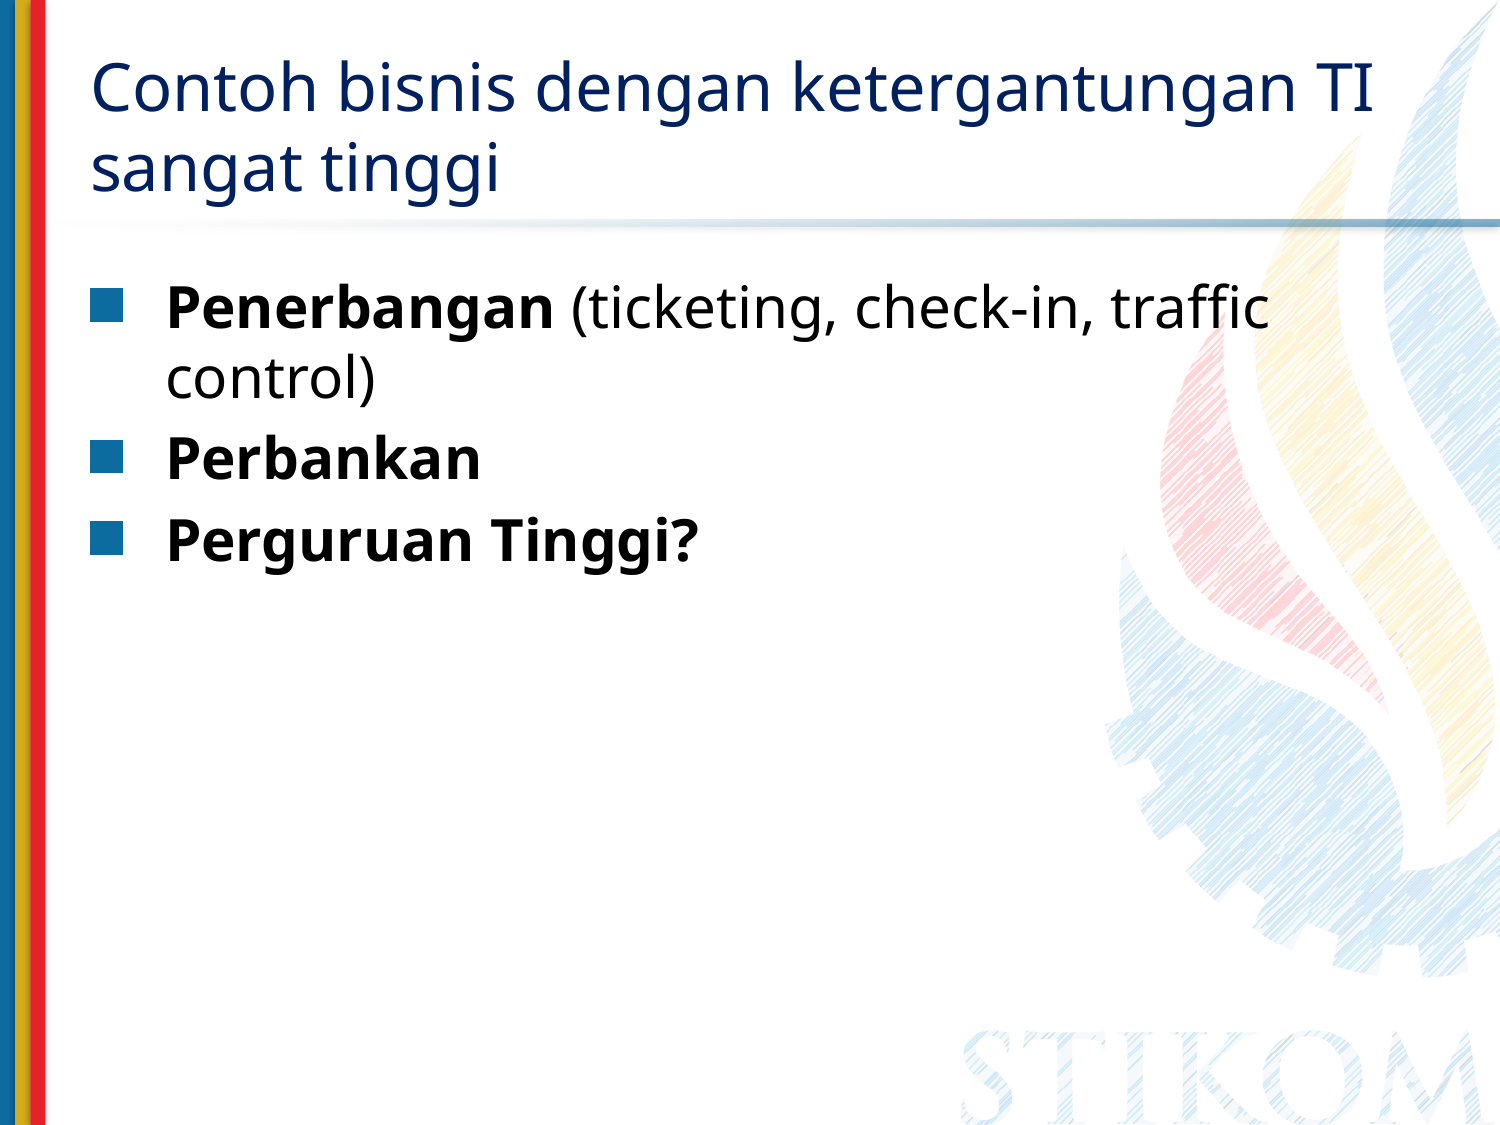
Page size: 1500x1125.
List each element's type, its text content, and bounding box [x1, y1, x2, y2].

picture [90, 288, 123, 322]
title Contoh bisnis dengan ketergantungan TI sangat tinggi [75, 30, 1425, 219]
list Penerbangan (ticketing, check-in, traffic control) Perbankan Perguruan Tinggi? [75, 262, 1425, 1048]
picture [90, 521, 123, 555]
picture [90, 440, 123, 473]
